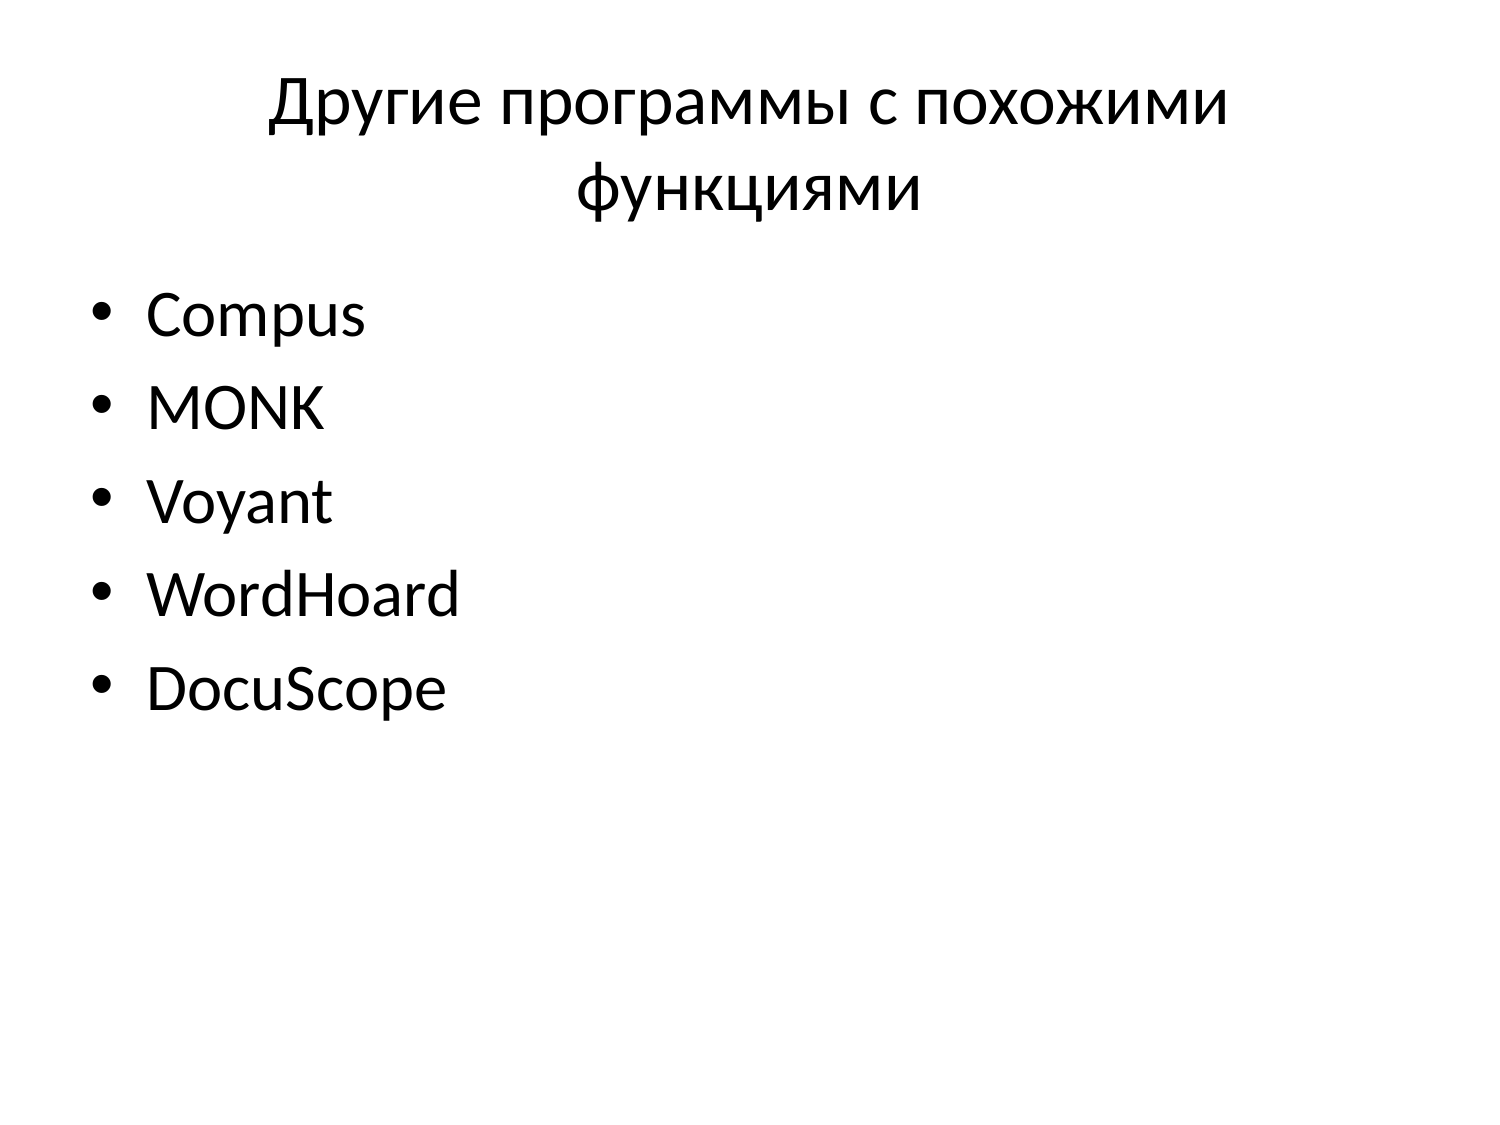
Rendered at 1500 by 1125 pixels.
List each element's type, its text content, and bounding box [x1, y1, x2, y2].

list Compus MONK Voyant WordHoard DocuScope [75, 262, 1425, 1005]
title Другие программы с похожими функциями [75, 45, 1425, 233]
